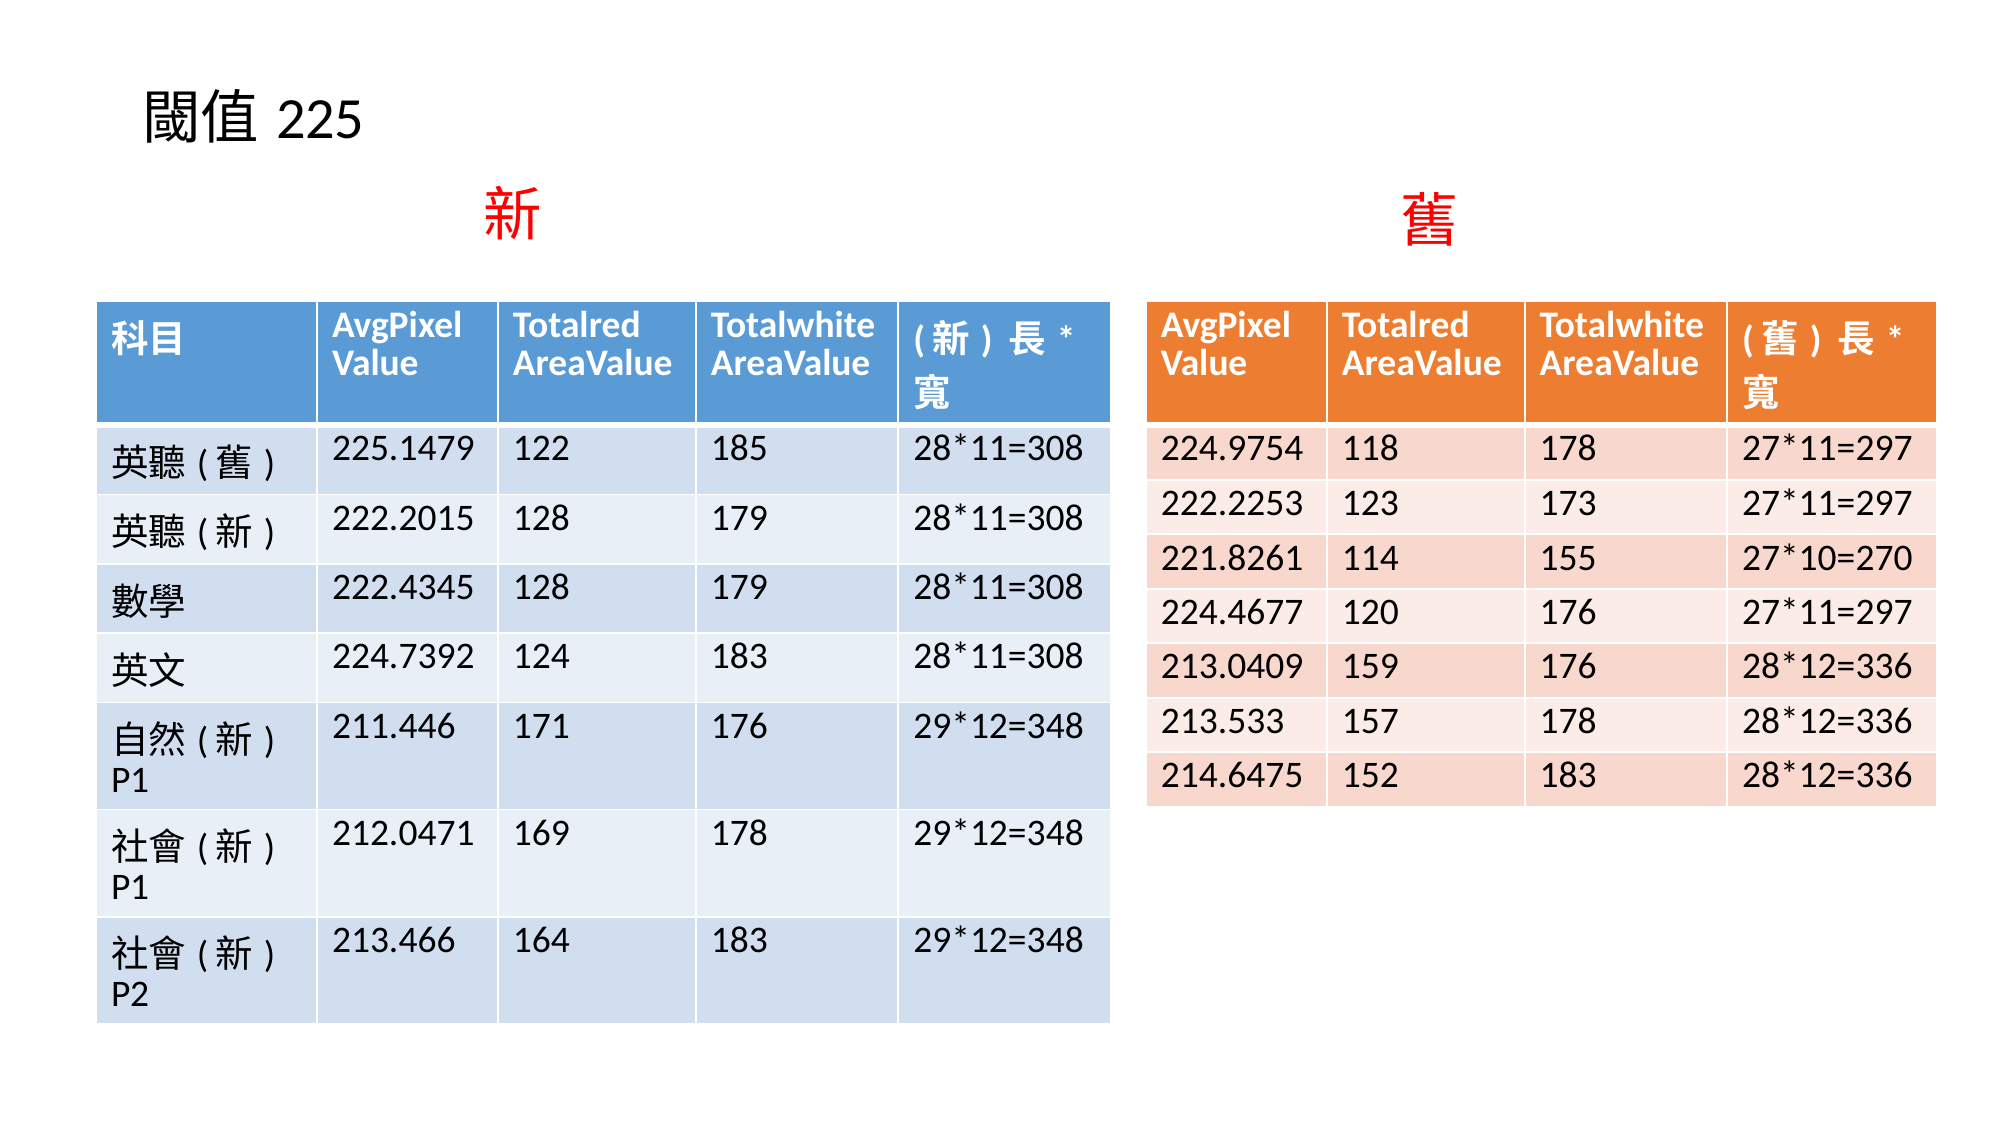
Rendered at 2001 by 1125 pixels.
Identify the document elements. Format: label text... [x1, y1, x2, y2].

table_cell 英聽(舊) [97, 428, 316, 494]
text_box 新 [468, 167, 871, 264]
table_cell 224.9754 [1147, 428, 1326, 479]
table_cell 178 [1526, 428, 1726, 479]
table_cell 183 [697, 918, 897, 1023]
table_cell 29*12=348 [899, 918, 1110, 1023]
text_box 閾值225 [127, 70, 530, 166]
table_cell 27*11=297 [1728, 428, 1936, 479]
table_cell 183 [697, 634, 897, 702]
text_box 舊 [1385, 173, 1788, 270]
table_cell 28*11=308 [899, 565, 1110, 632]
table_cell 28*12=336 [1728, 644, 1936, 697]
table_cell 224.4677 [1147, 590, 1326, 642]
table_cell 164 [499, 918, 695, 1023]
table_cell 178 [1526, 699, 1726, 751]
table_cell 221.8261 [1147, 535, 1326, 588]
table_cell 社會(新) P2 [97, 918, 316, 1023]
table_cell 178 [697, 810, 897, 916]
table_cell 28*11=308 [899, 634, 1110, 702]
table_cell 222.2015 [318, 495, 497, 563]
table_cell 數學 [97, 565, 316, 632]
table_header Totalwhite AreaValue [1526, 302, 1726, 422]
table_cell 224.7392 [318, 634, 497, 702]
table_cell 214.6475 [1147, 753, 1326, 806]
table_header (新) 長*寬 [899, 302, 1110, 422]
table_cell 128 [499, 495, 695, 563]
table_cell 213.466 [318, 918, 497, 1023]
table_cell 自然(新) P1 [97, 703, 316, 809]
table_cell 225.1479 [318, 428, 497, 494]
table_header 科目 [97, 302, 316, 422]
table_header Totalred AreaValue [1328, 302, 1524, 422]
table_cell 171 [499, 703, 695, 809]
table_cell 213.533 [1147, 699, 1326, 751]
table_cell 123 [1328, 481, 1524, 533]
table_cell 27*11=297 [1728, 590, 1936, 642]
table_cell 28*12=336 [1728, 699, 1936, 751]
table_cell 152 [1328, 753, 1524, 806]
table_cell 29*12=348 [899, 810, 1110, 916]
table_header Totalwhite AreaValue [697, 302, 897, 422]
table_cell 英文 [97, 634, 316, 702]
table_cell 27*11=297 [1728, 481, 1936, 533]
table_cell 118 [1328, 428, 1524, 479]
table_cell 155 [1526, 535, 1726, 588]
table_cell 157 [1328, 699, 1524, 751]
table_cell 128 [499, 565, 695, 632]
table_cell 173 [1526, 481, 1726, 533]
table_cell 213.0409 [1147, 644, 1326, 697]
table_cell 114 [1328, 535, 1524, 588]
table_cell 179 [697, 495, 897, 563]
table_cell 212.0471 [318, 810, 497, 916]
table_cell 29*12=348 [899, 703, 1110, 809]
table_cell 122 [499, 428, 695, 494]
table_cell 28*11=308 [899, 495, 1110, 563]
table_cell 159 [1328, 644, 1524, 697]
table_cell 28*12=336 [1728, 753, 1936, 806]
table_cell 124 [499, 634, 695, 702]
table_cell 英聽(新) [97, 495, 316, 563]
table_header (舊) 長*寬 [1728, 302, 1936, 422]
table_cell 176 [697, 703, 897, 809]
table_header AvgPixel Value [318, 302, 497, 422]
table_cell 179 [697, 565, 897, 632]
table_cell 28*11=308 [899, 428, 1110, 494]
table_cell 222.4345 [318, 565, 497, 632]
table_cell 176 [1526, 644, 1726, 697]
table_cell 169 [499, 810, 695, 916]
table_cell 183 [1526, 753, 1726, 806]
table_cell 120 [1328, 590, 1524, 642]
table_cell 185 [697, 428, 897, 494]
table_header Totalred AreaValue [499, 302, 695, 422]
table_cell 222.2253 [1147, 481, 1326, 533]
table_cell 176 [1526, 590, 1726, 642]
table_cell 社會(新) P1 [97, 810, 316, 916]
table_cell 211.446 [318, 703, 497, 809]
table_header AvgPixel Value [1147, 302, 1326, 422]
table_cell 27*10=270 [1728, 535, 1936, 588]
